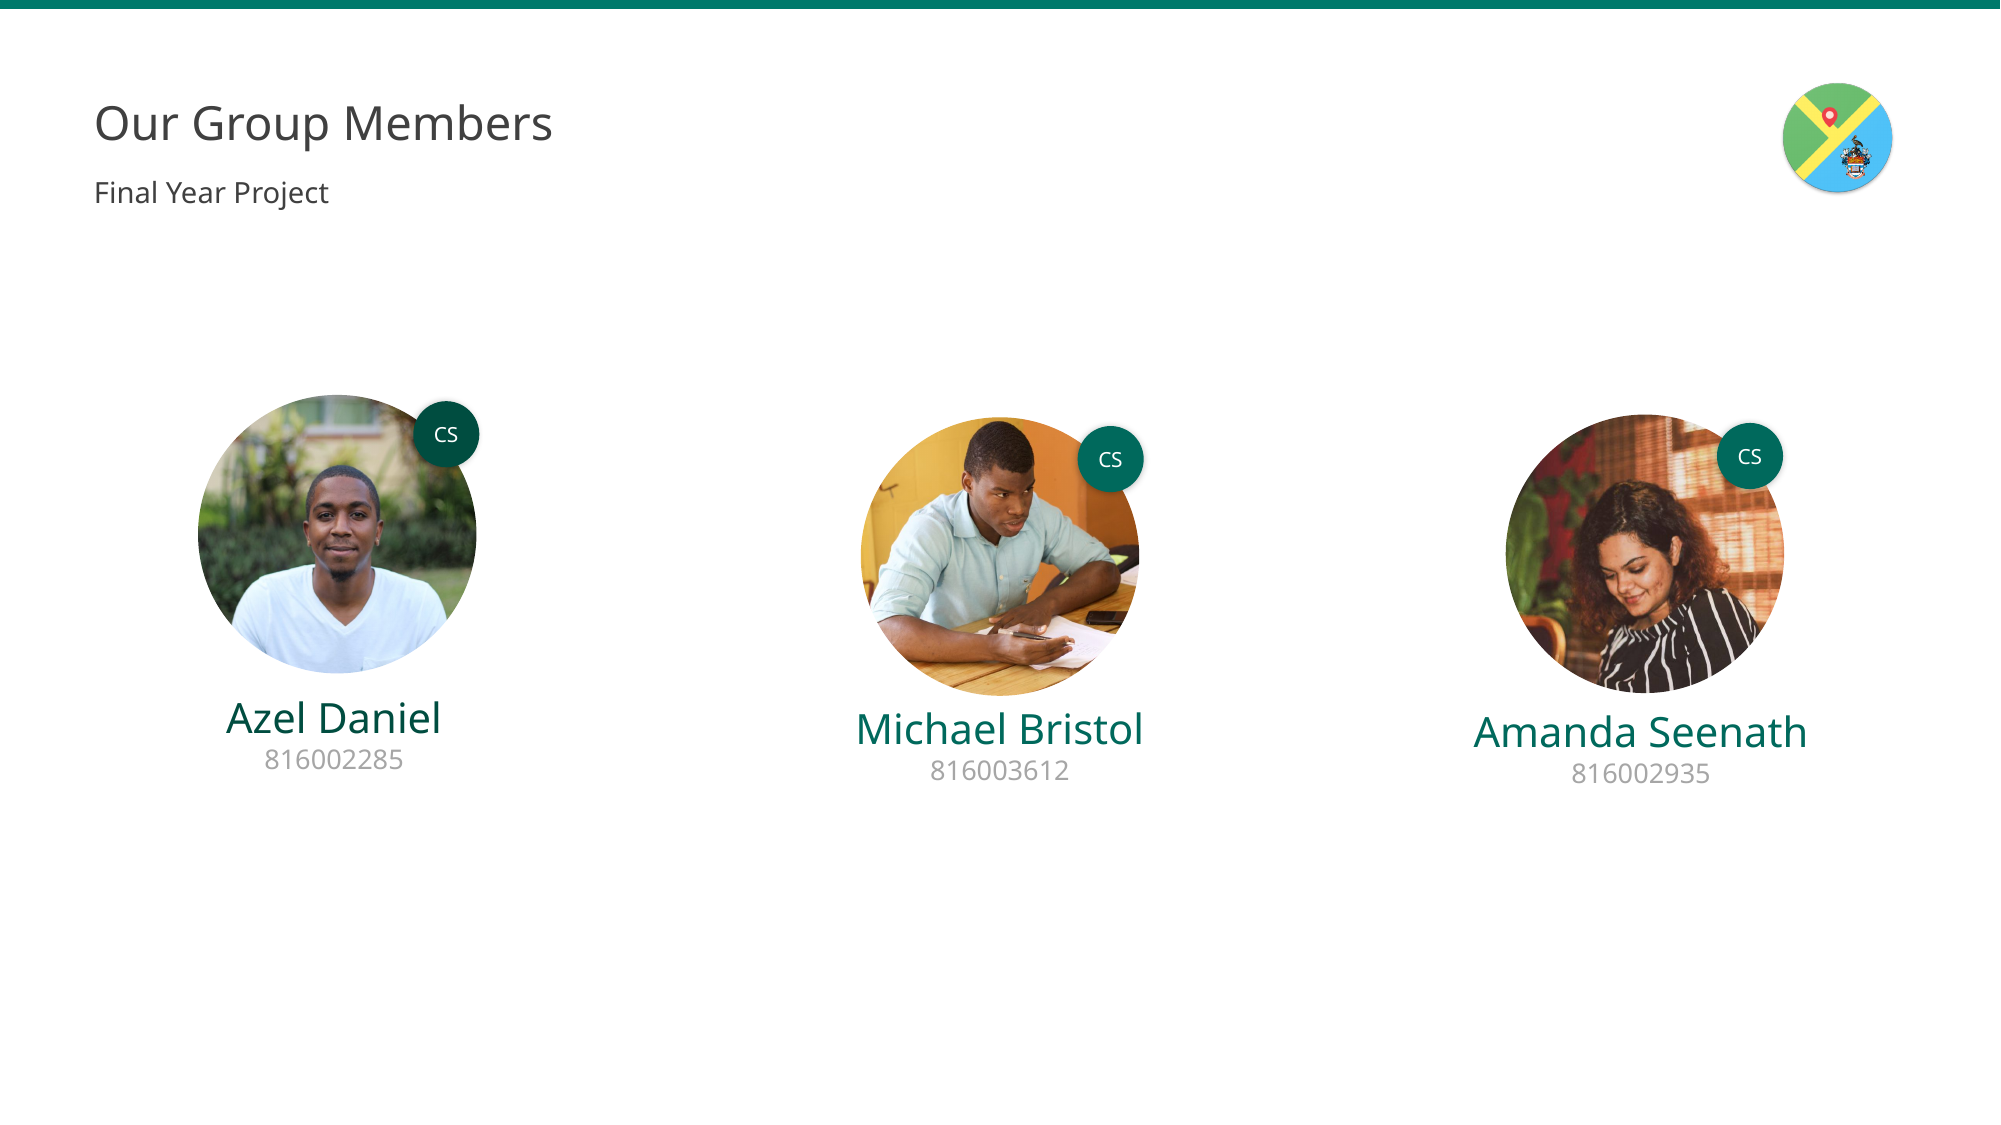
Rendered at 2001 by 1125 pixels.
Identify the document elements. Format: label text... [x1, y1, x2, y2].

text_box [133, 394, 535, 817]
picture [1778, 164, 1897, 170]
title Our Group Members [85, 91, 1915, 164]
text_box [849, 417, 1151, 795]
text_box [1465, 414, 1817, 798]
list Final Year Project [85, 170, 1930, 227]
picture [1778, 78, 1897, 91]
